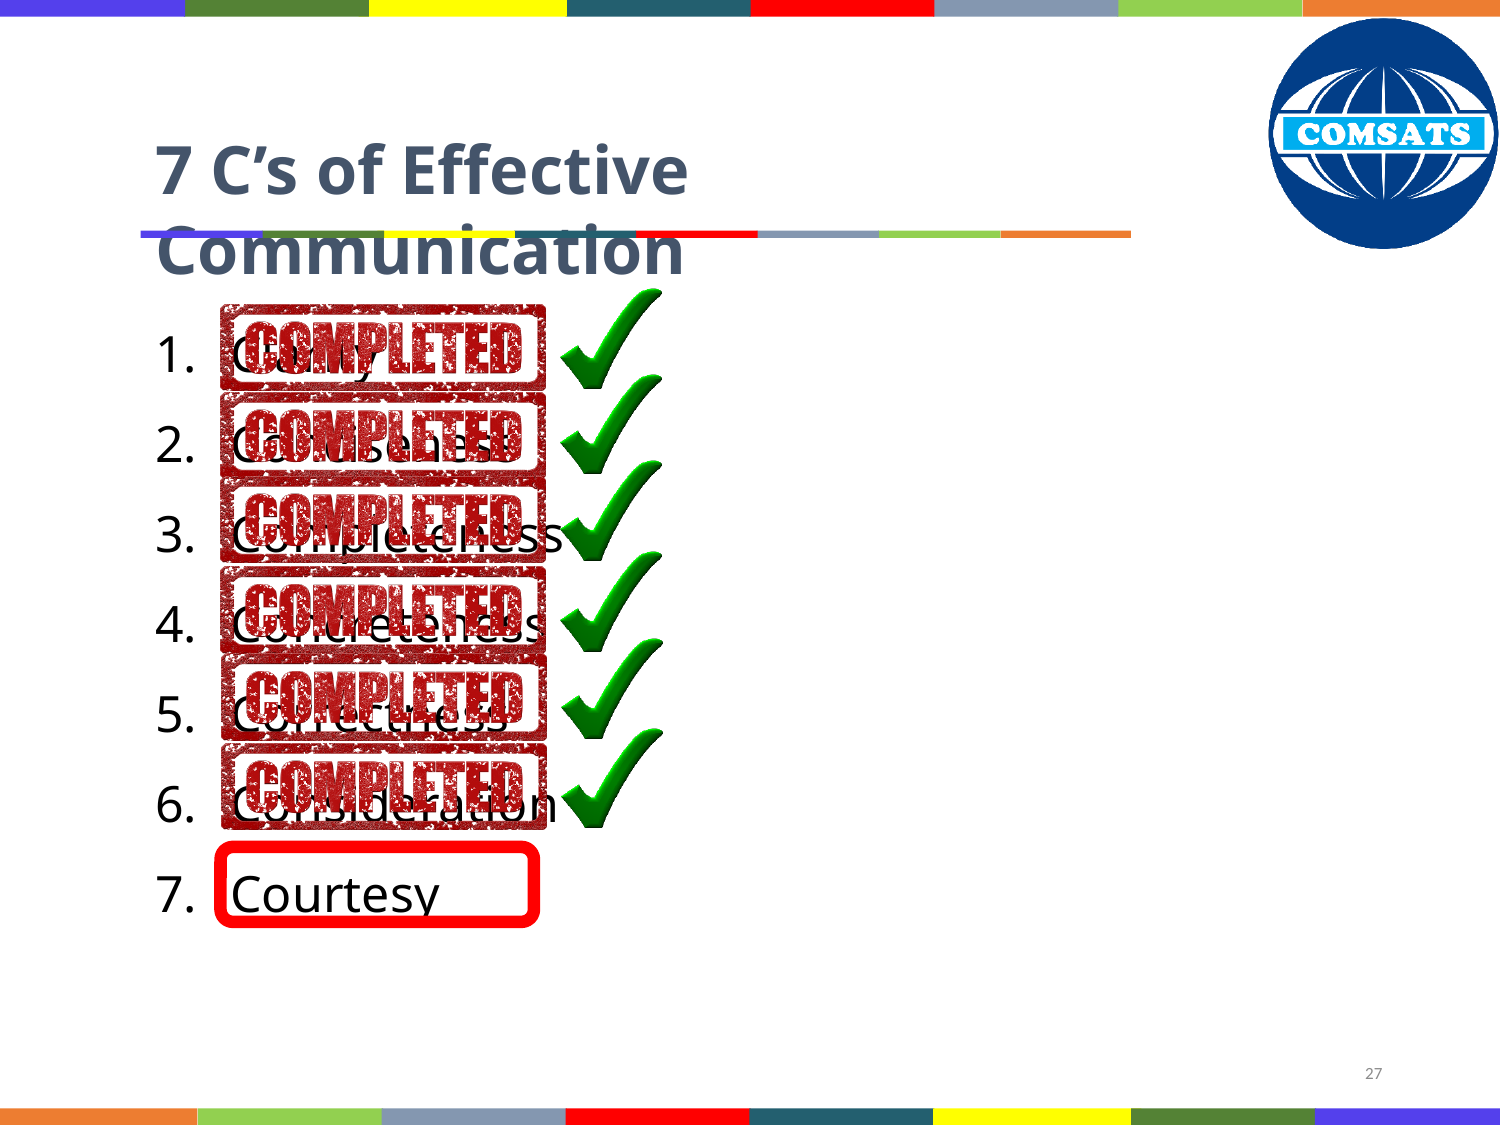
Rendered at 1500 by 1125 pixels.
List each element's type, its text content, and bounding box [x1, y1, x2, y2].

picture [220, 392, 546, 563]
picture [1247, 16, 1500, 263]
text_box [1224, 49, 1451, 287]
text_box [0, 1108, 1500, 1125]
text_box 7 C’s of Effective Communication [140, 120, 1131, 230]
picture [221, 743, 547, 830]
slide_number 27 [1060, 1042, 1398, 1103]
text_box [219, 845, 536, 923]
text_box 7 C’s of Effective Communication [140, 239, 1131, 285]
text_box Clarity Conciseness Completeness Concreteness Correctness Consideration Courtesy [140, 285, 1429, 931]
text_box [0, 0, 1500, 17]
picture [220, 304, 546, 391]
picture [220, 566, 547, 741]
picture [558, 286, 664, 830]
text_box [140, 230, 1131, 239]
